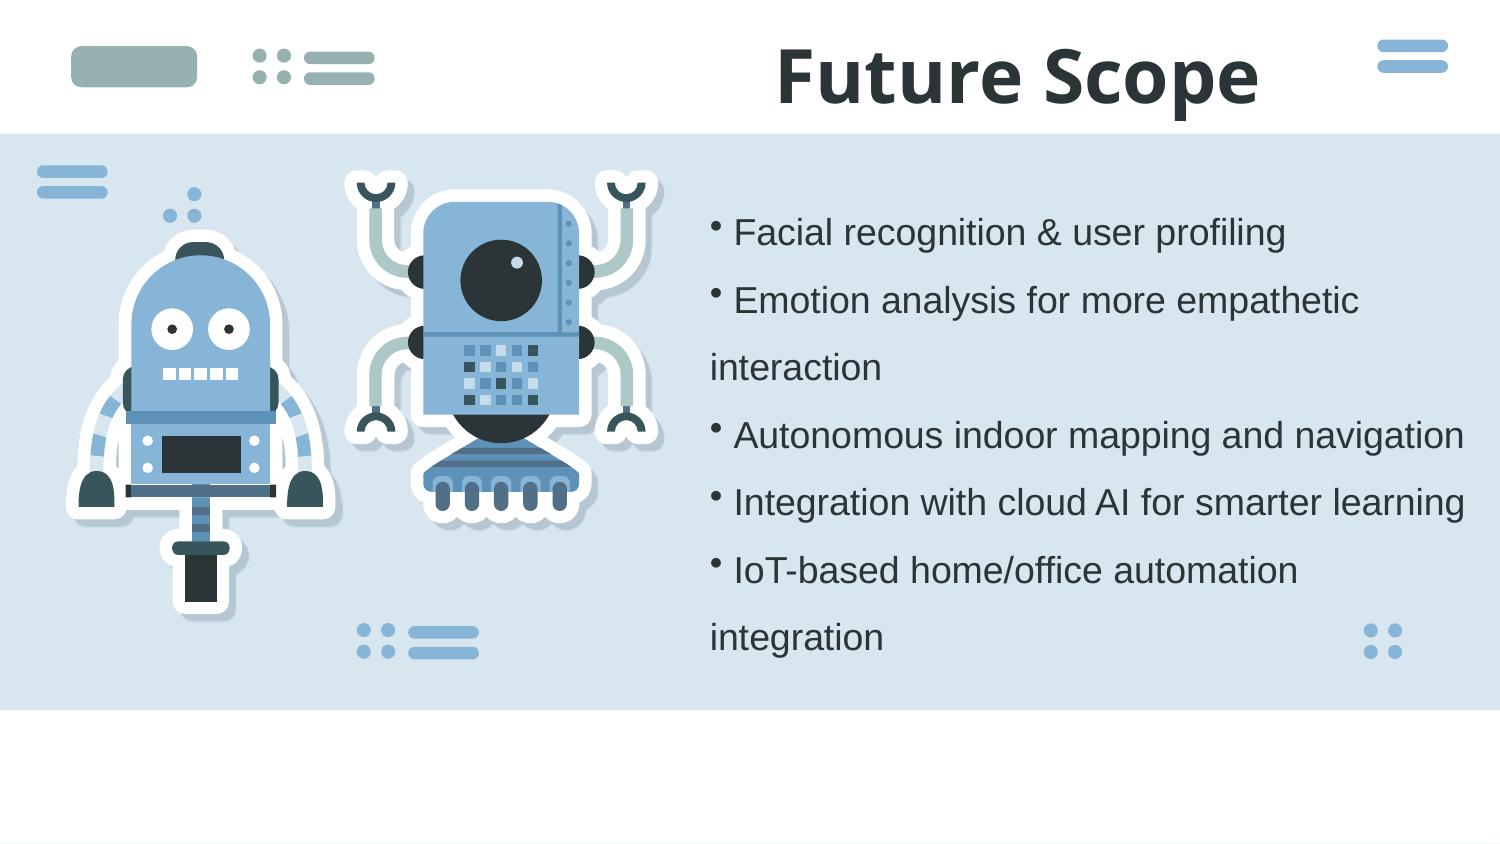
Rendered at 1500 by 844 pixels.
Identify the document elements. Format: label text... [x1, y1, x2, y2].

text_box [356, 182, 646, 512]
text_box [1377, 39, 1449, 74]
title Future Scope [759, 13, 1283, 135]
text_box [78, 241, 325, 602]
subtitle Facial recognition & user profiling Emotion analysis for more empathetic interaction Autonomous indoor mapping and navigation Integration with cloud AI for smarter learning IoT-based home/office automation integration [694, 169, 1483, 675]
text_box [162, 186, 202, 224]
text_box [356, 622, 480, 660]
